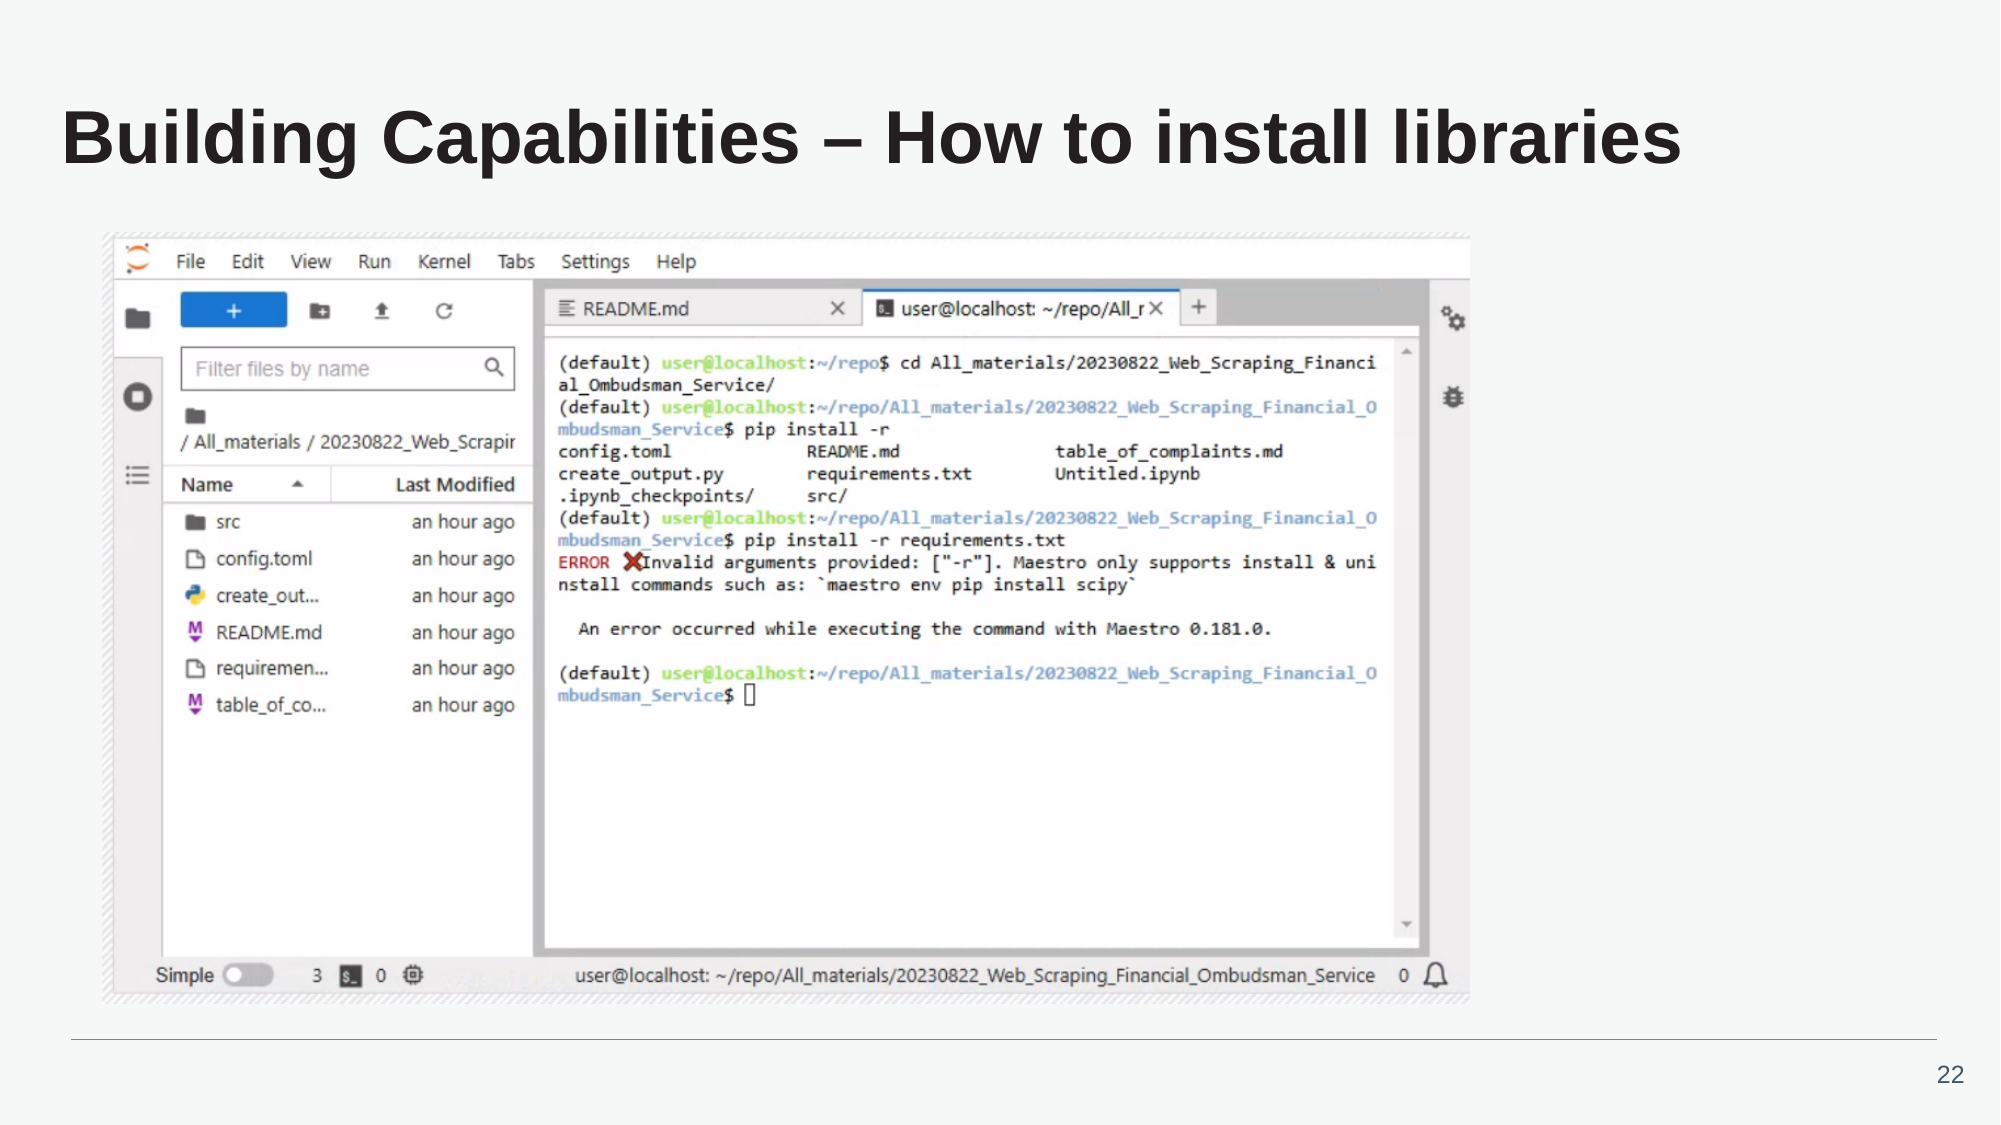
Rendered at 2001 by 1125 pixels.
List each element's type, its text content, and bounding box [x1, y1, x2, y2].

title Building Capabilities – How to install libraries [61, 68, 1933, 210]
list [102, 232, 1470, 1005]
